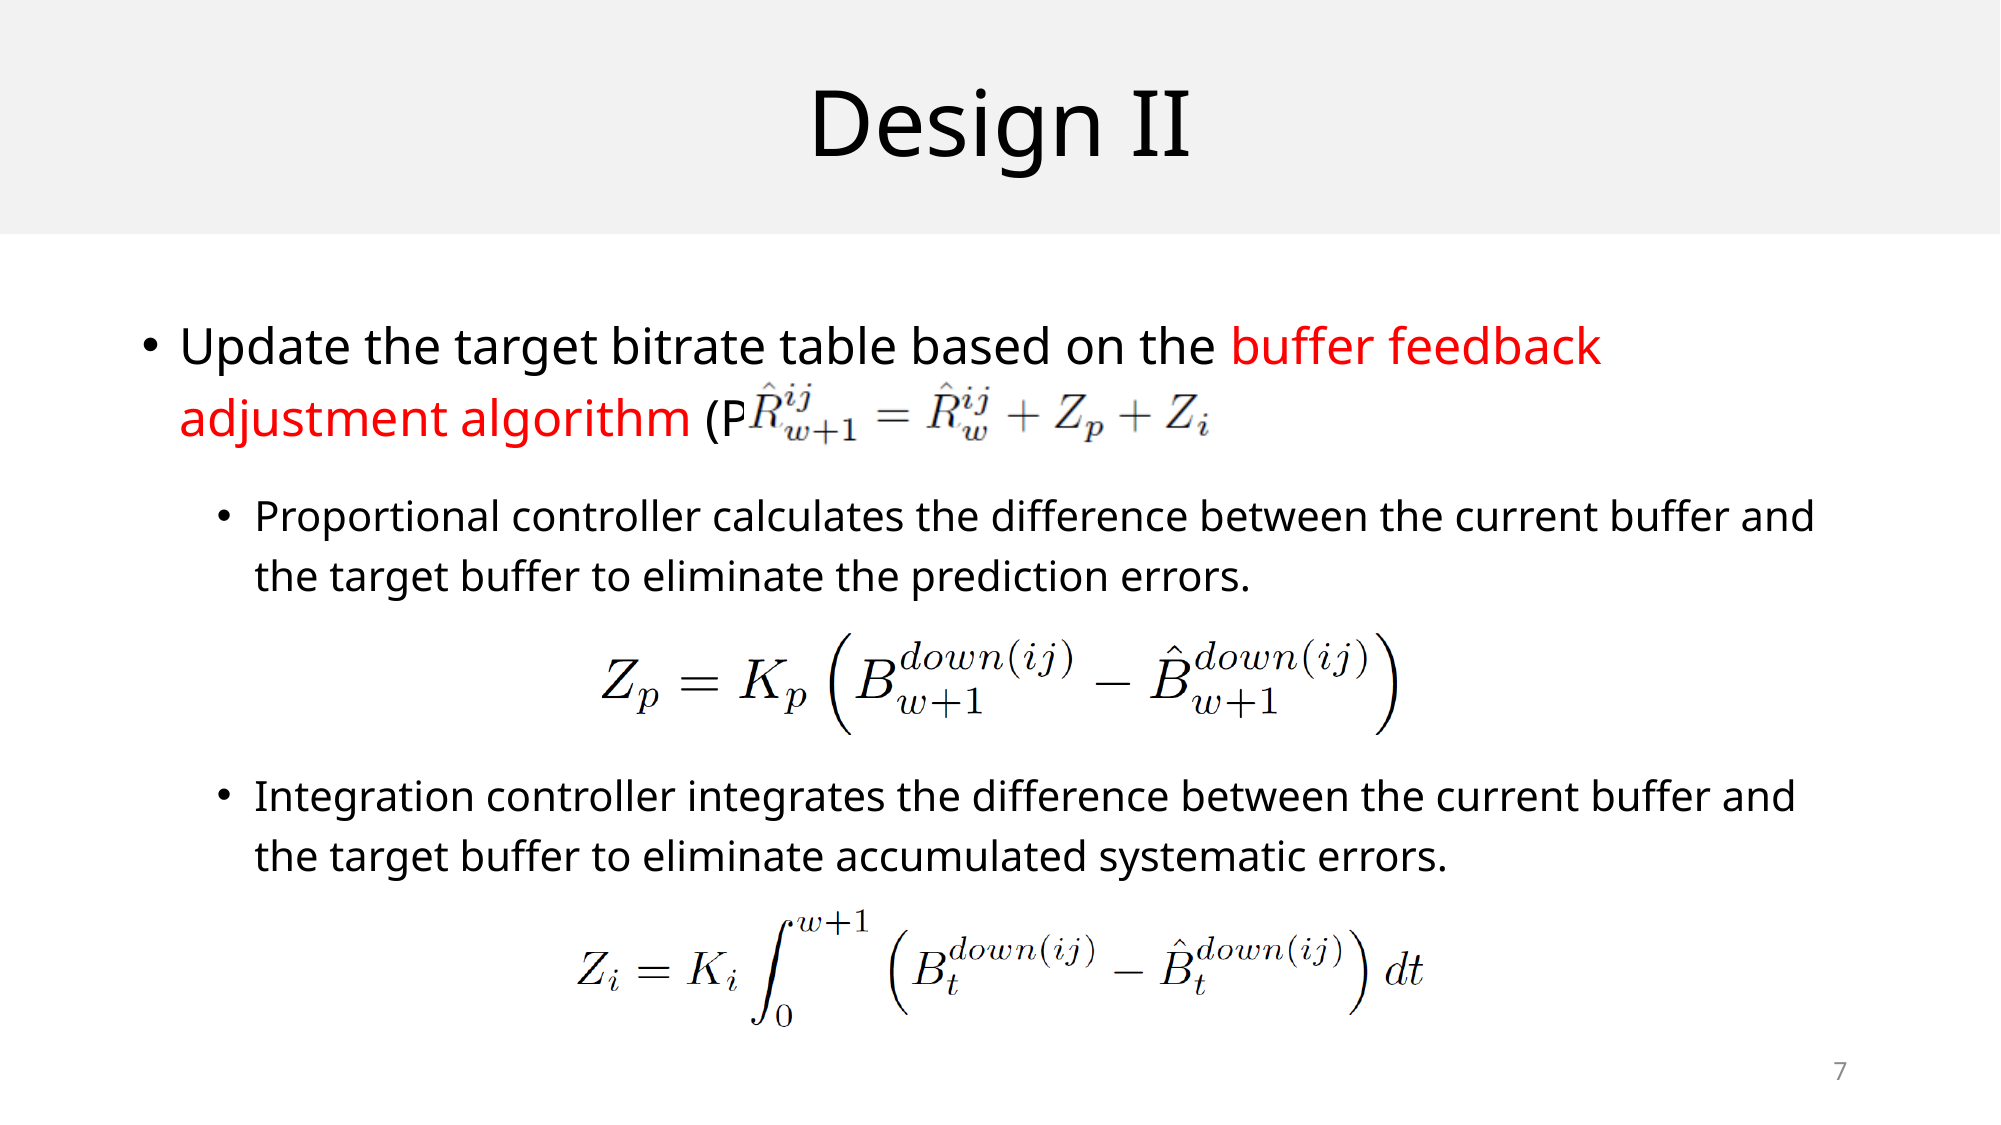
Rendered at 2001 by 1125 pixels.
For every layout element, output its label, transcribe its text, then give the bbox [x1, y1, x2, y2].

slide_number 7 [1412, 1042, 1863, 1103]
picture [744, 371, 1215, 455]
list Update the target bitrate table based on the buffer feedback adjustment algorithm (PI controller). Proportional controller calculates the difference between the current buffer and the target buffer to eliminate the prediction errors. Integration controller integrates the difference between the current buffer and the target buffer to eliminate accumulated systematic errors. [126, 294, 1873, 1065]
title Design II [137, 59, 1863, 193]
picture [602, 629, 1398, 744]
picture [574, 903, 1426, 1033]
